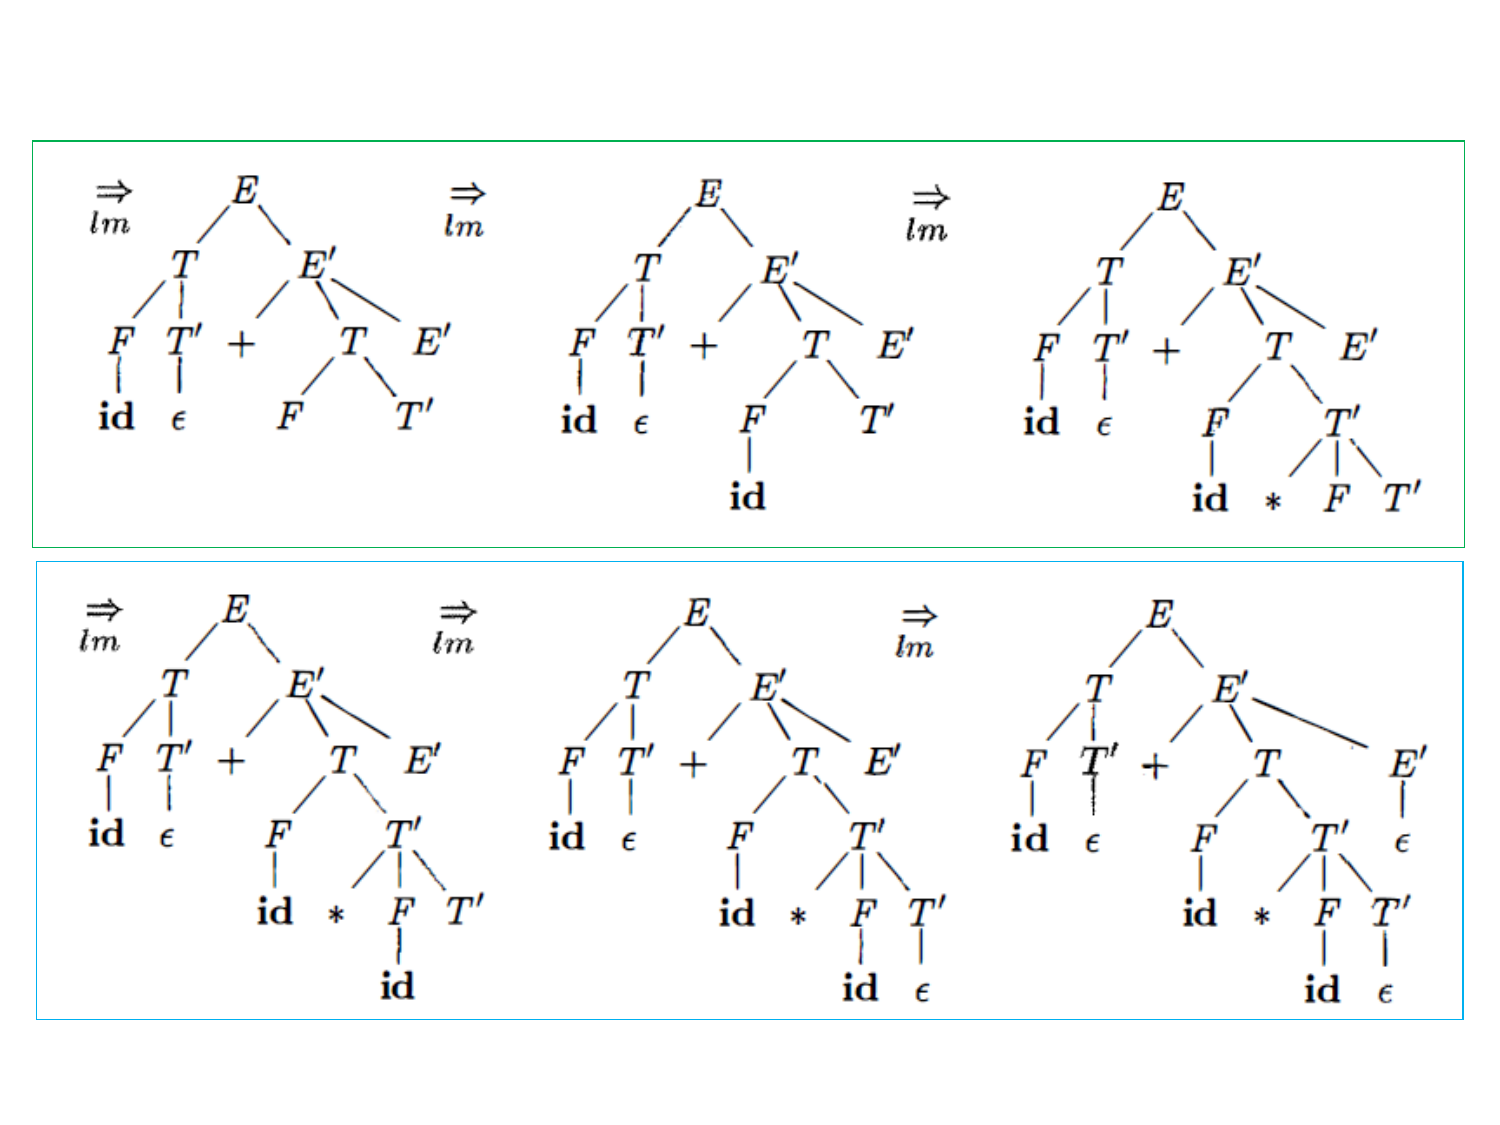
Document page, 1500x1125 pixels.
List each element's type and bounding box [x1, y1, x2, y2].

picture [32, 141, 1465, 547]
picture [38, 563, 1461, 1018]
